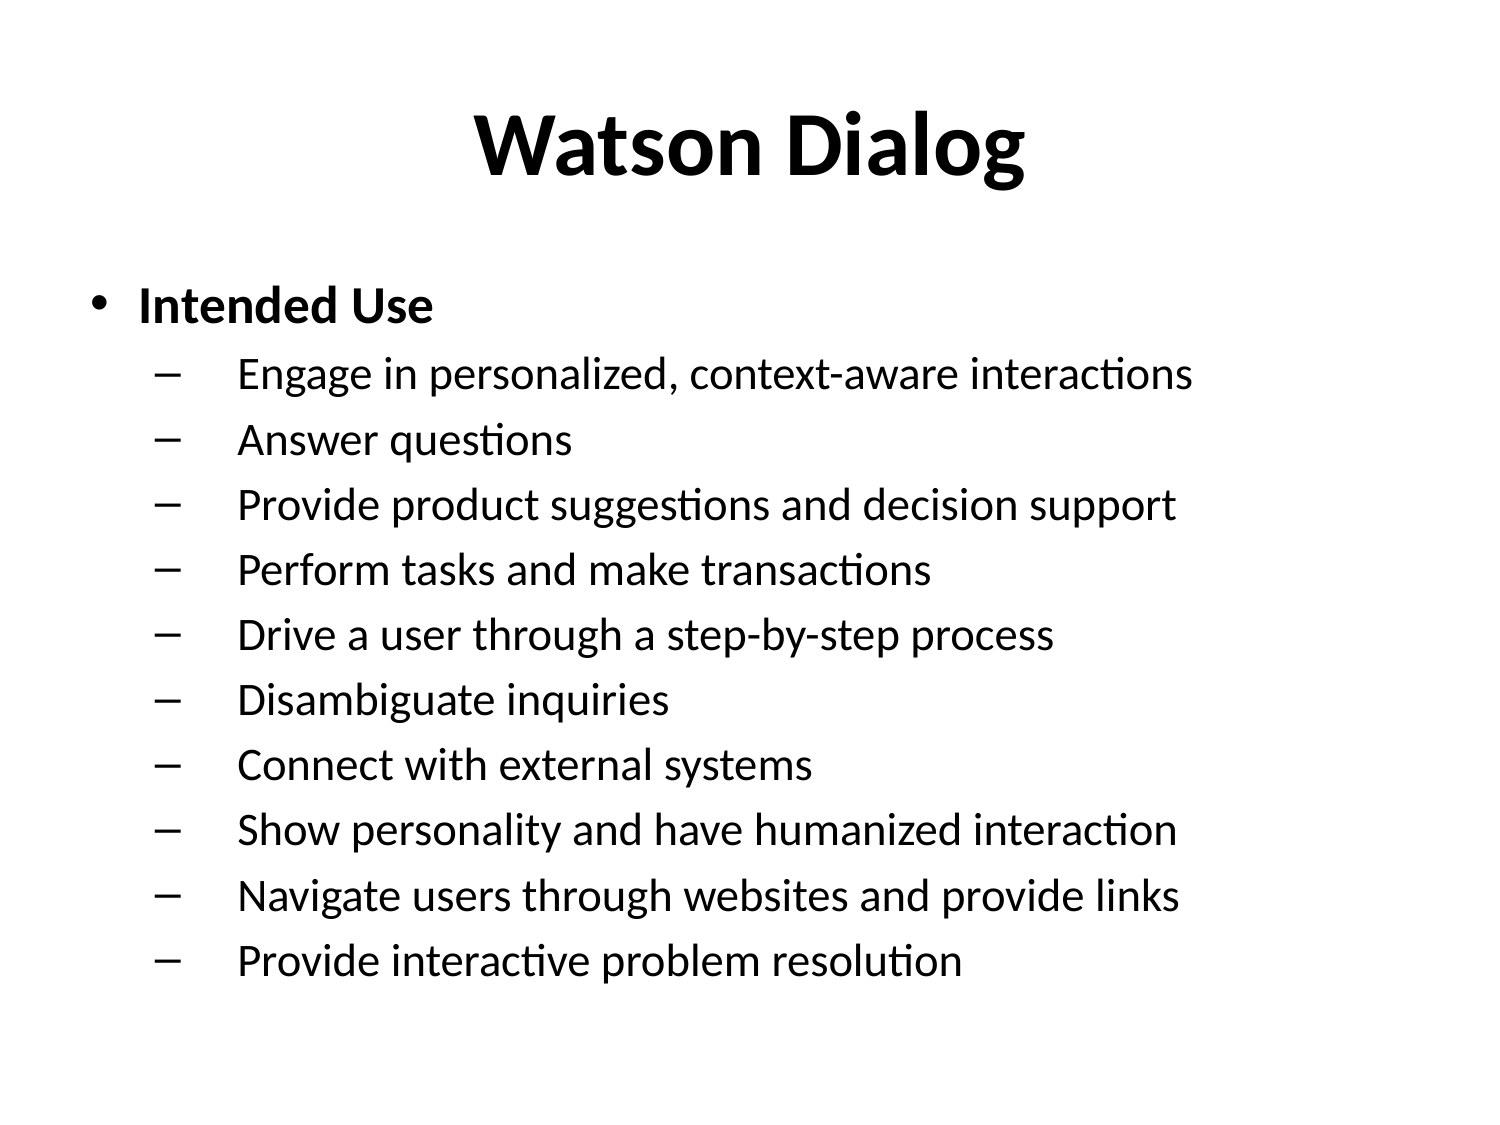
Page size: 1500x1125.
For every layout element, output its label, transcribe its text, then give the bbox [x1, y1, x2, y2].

list Intended Use Engage in personalized, context-aware interactions Answer questions Provide product suggestions and decision support Perform tasks and make transactions Drive a user through a step-by-step process Disambiguate inquiries Connect with external systems Show personality and have humanized interaction Navigate users through websites and provide links Provide interactive problem resolution [75, 262, 1425, 1005]
title Watson Dialog [75, 45, 1425, 233]
